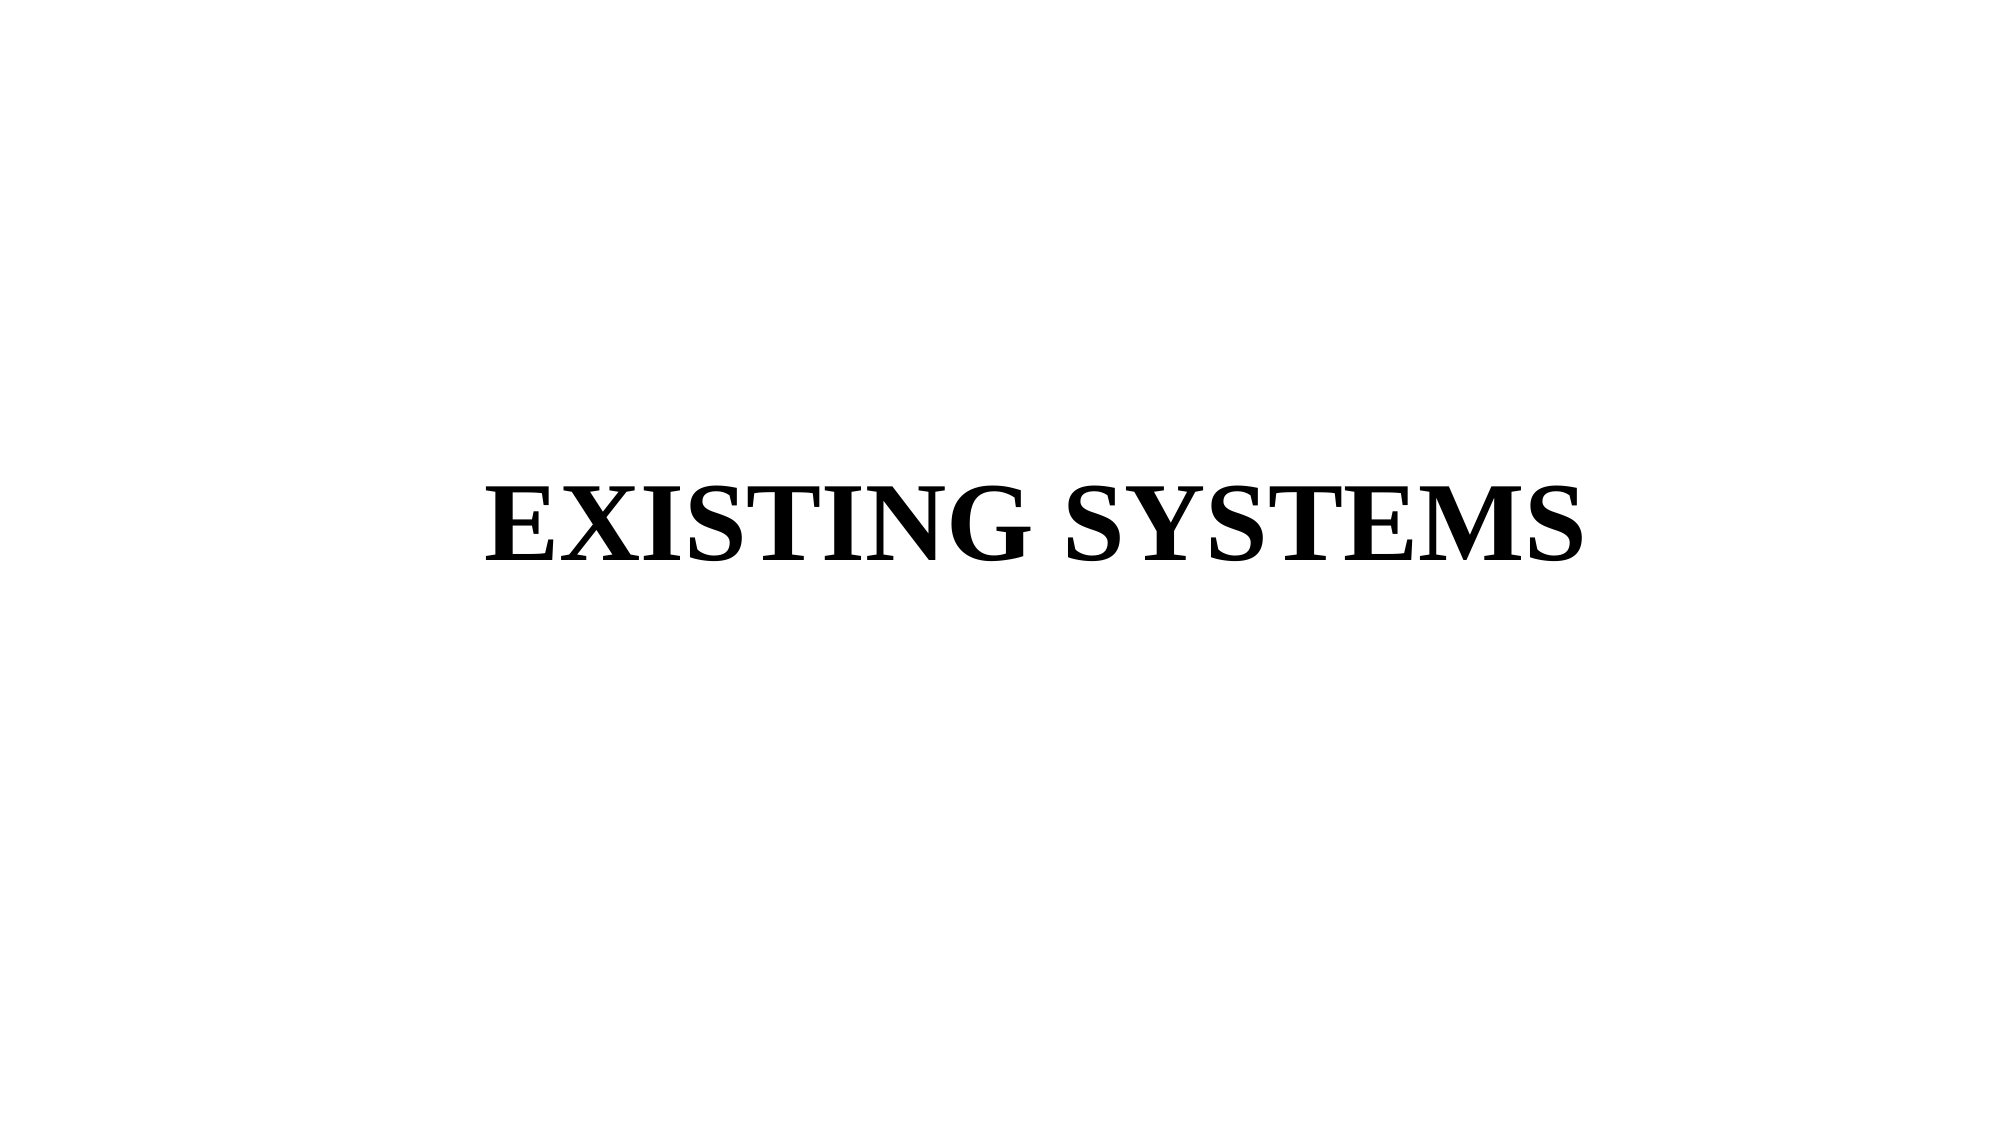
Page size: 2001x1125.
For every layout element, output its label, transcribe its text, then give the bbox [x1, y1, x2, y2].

title EXISTING SYSTEMS [469, 415, 2000, 633]
